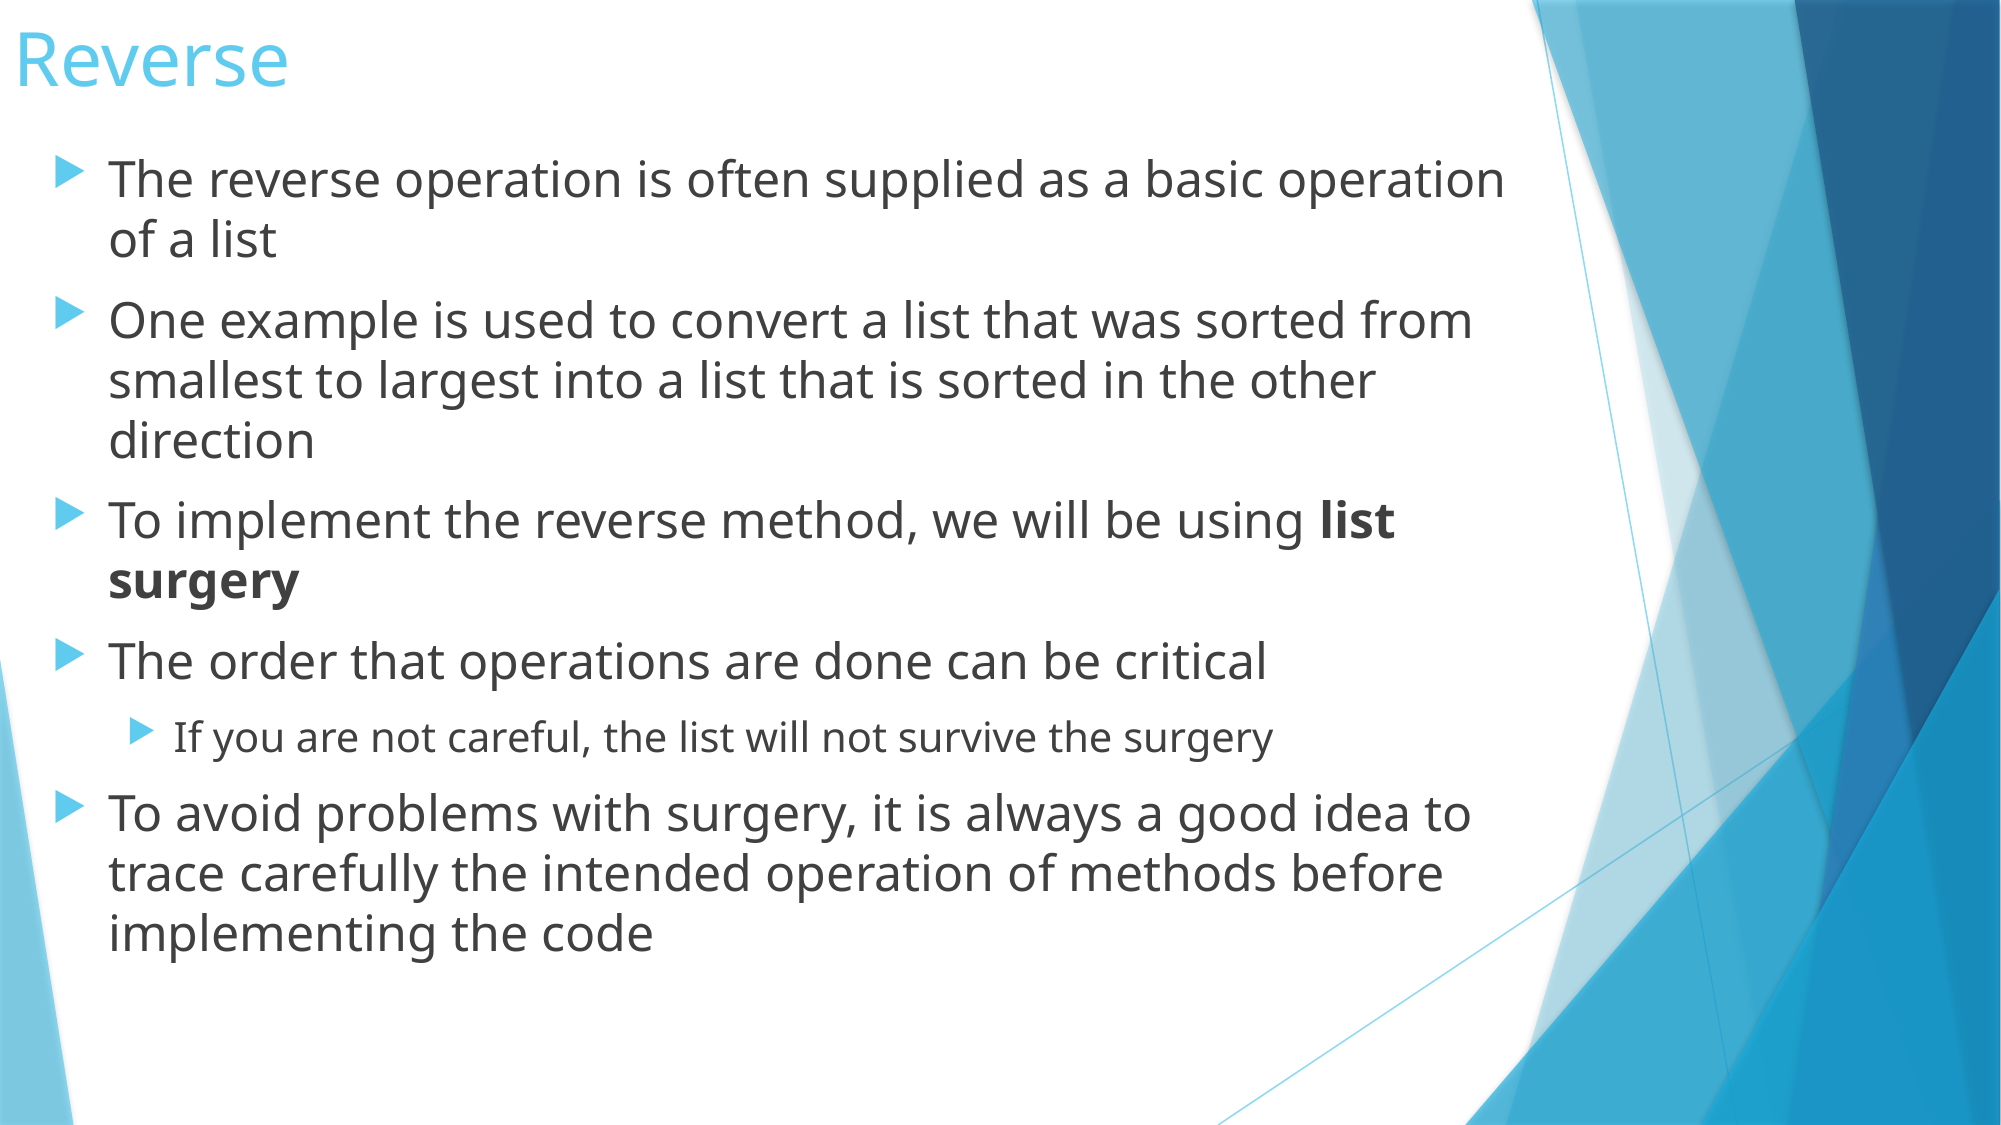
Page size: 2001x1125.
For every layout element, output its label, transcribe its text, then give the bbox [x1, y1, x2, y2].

title Reverse [0, 3, 1537, 125]
list The reverse operation is often supplied as a basic operation of a list One example is used to convert a list that was sorted from smallest to largest into a list that is sorted in the other direction To implement the reverse method, we will be using list surgery The order that operations are done can be critical If you are not careful, the list will not survive the surgery To avoid problems with surgery, it is always a good idea to trace carefully the intended operation of methods before implementing the code [36, 139, 1531, 970]
